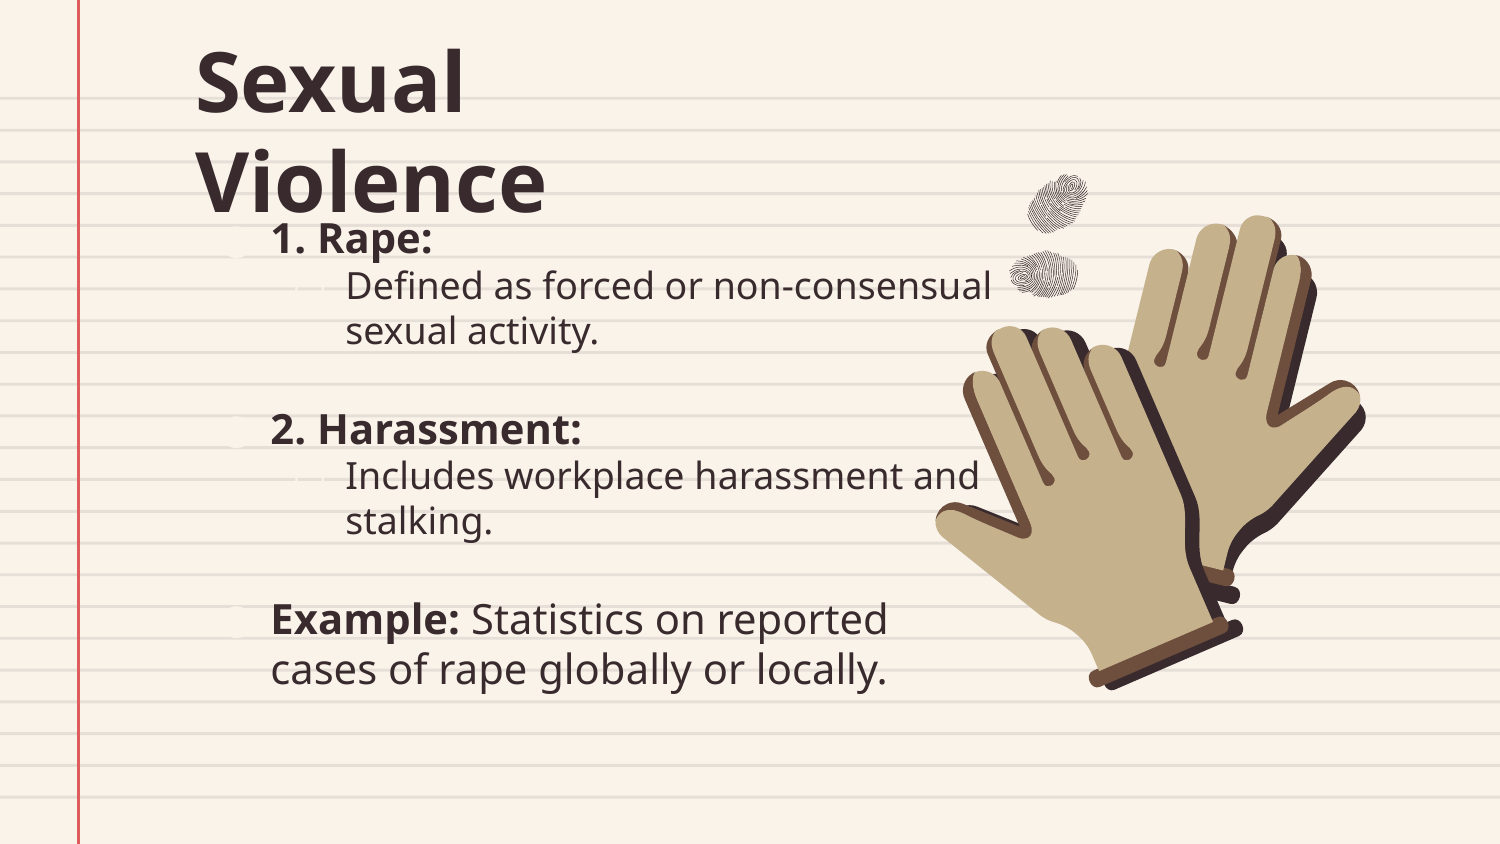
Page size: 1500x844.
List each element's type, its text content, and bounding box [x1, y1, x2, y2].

list 1. Rape: Defined as forced or non-consensual sexual activity. 2. Harassment: Includes workplace harassment and stalking. Example: Statistics on reported cases of rape globally or locally. [180, 245, 868, 660]
title Sexual Violence [180, 87, 854, 171]
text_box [1033, 169, 1083, 238]
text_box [1020, 240, 1069, 309]
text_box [873, 192, 1404, 725]
